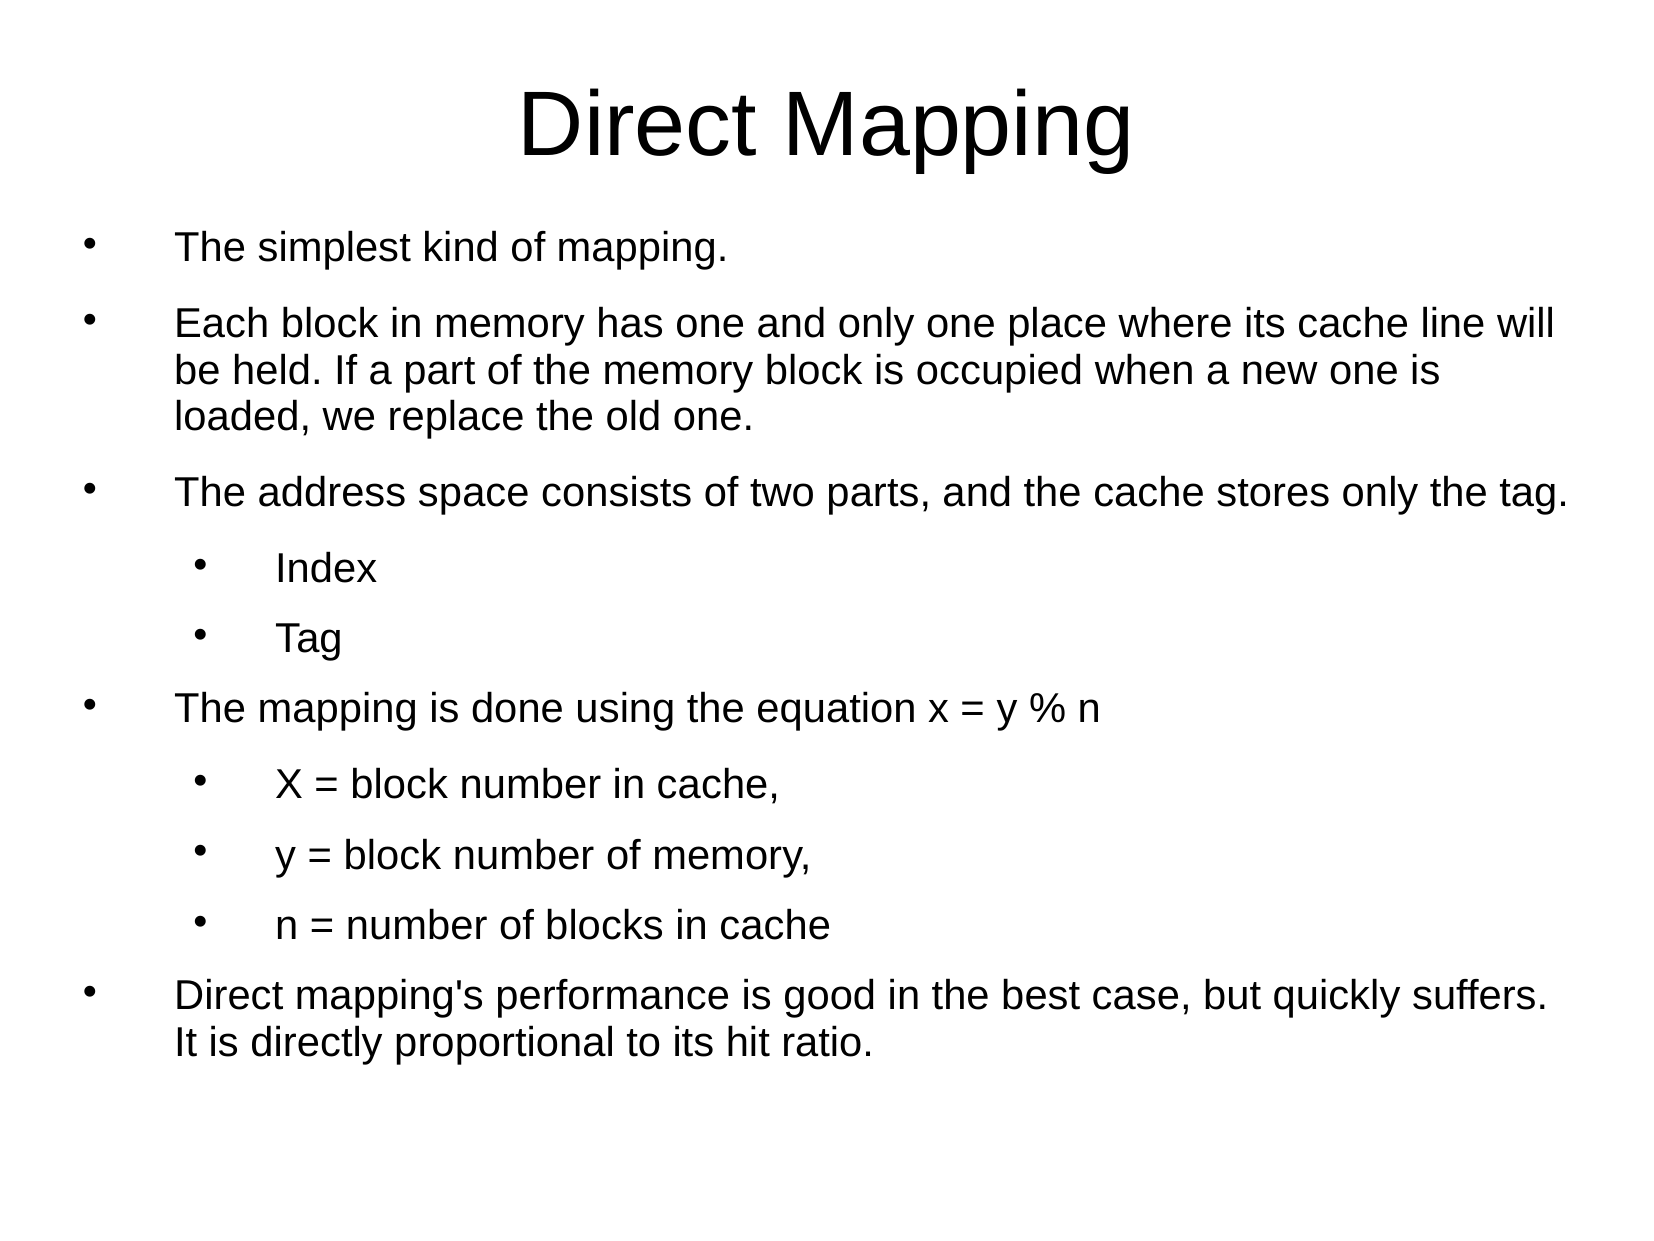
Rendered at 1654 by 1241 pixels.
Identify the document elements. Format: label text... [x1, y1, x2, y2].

title Direct Mapping [82, 17, 1571, 219]
list The simplest kind of mapping. Each block in memory has one and only one place where its cache line will be held. If a part of the memory block is occupied when a new one is loaded, we replace the old one. The address space consists of two parts, and the cache stores only the tag. Index Tag The mapping is done using the equation x = y % n X = block number in cache, y = block number of memory, n = number of blocks in cache Direct mapping's performance is good in the best case, but quickly suffers. It is directly proportional to its hit ratio. [82, 219, 1571, 1066]
